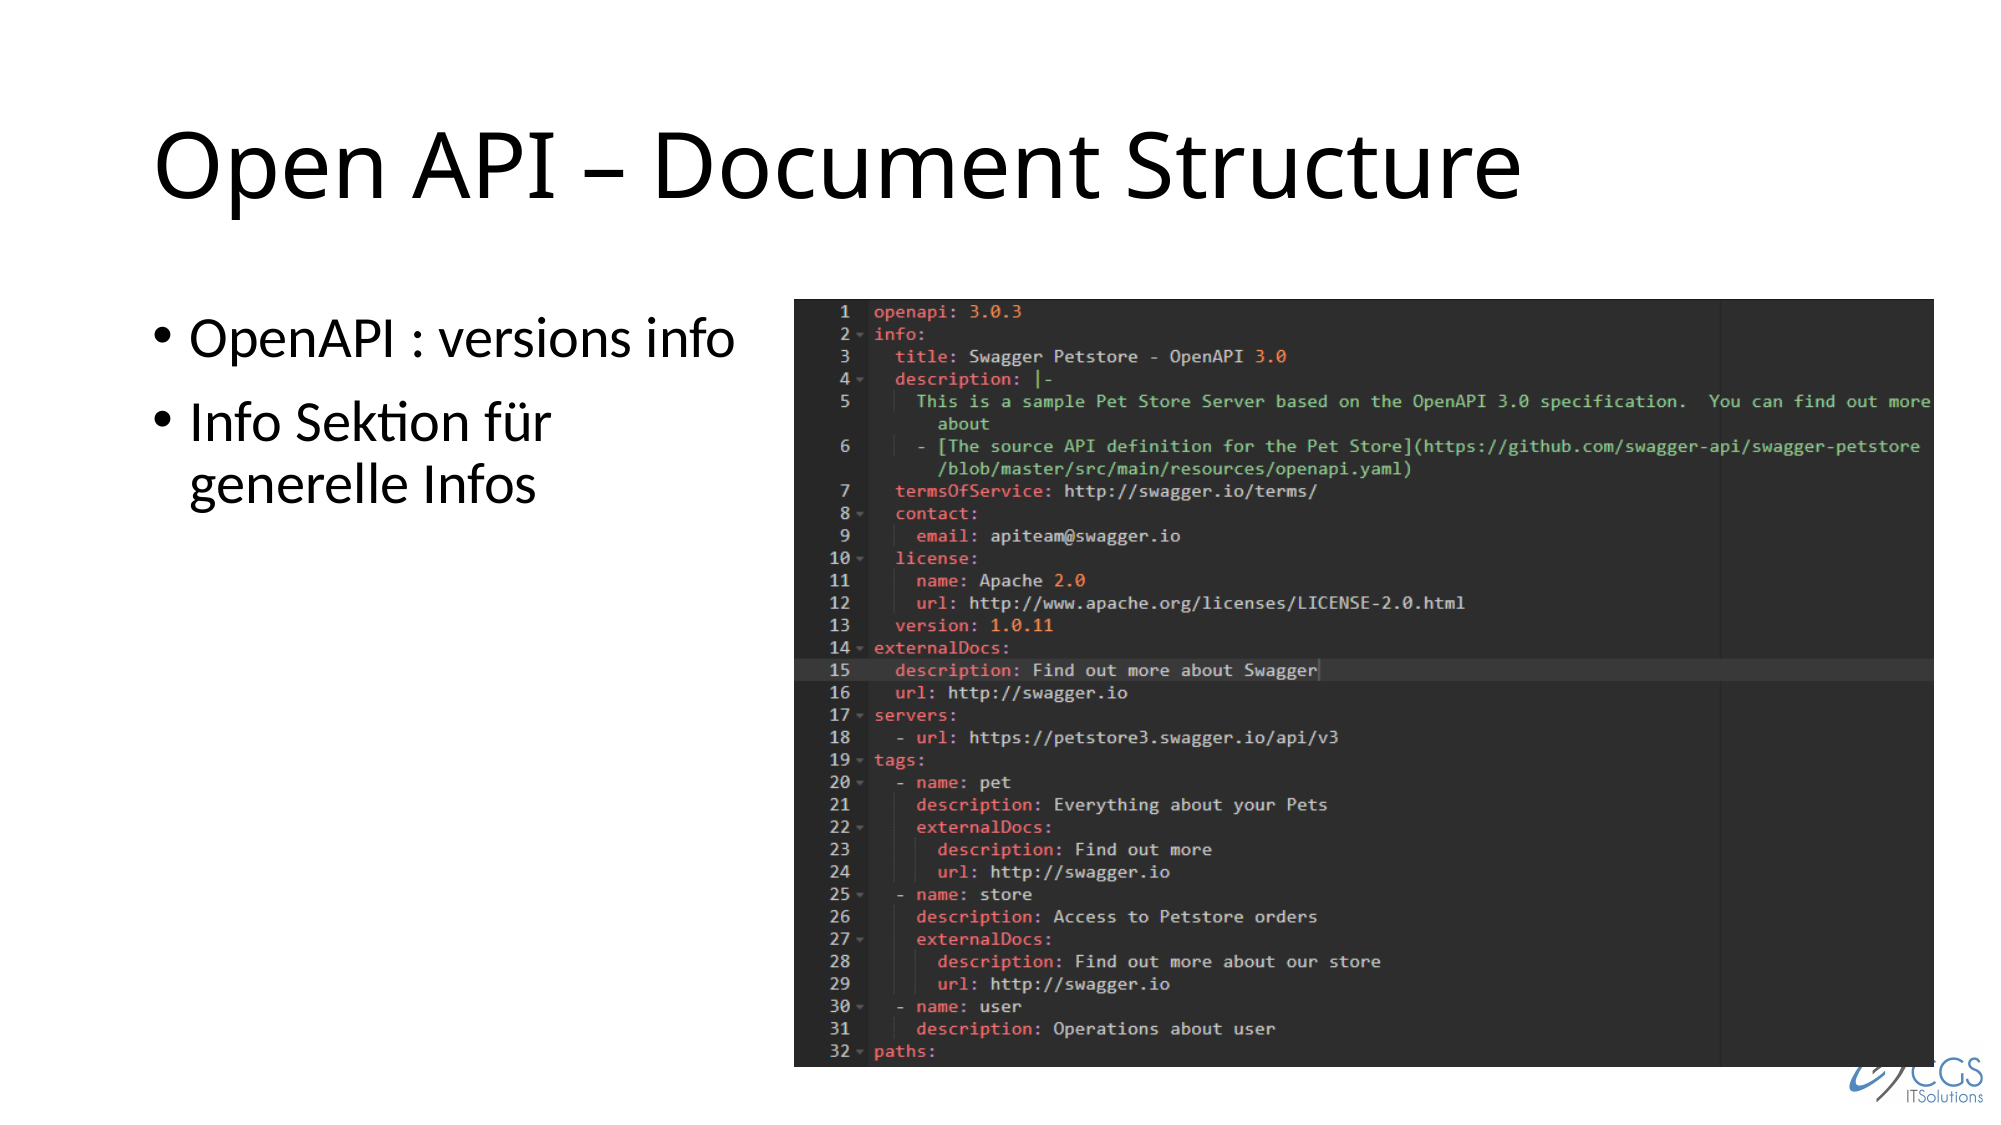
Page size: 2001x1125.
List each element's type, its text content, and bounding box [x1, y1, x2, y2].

title Open API – Document Structure [137, 59, 1863, 278]
list OpenAPI : versions info Info Sektion für generelle Infos [137, 299, 794, 1014]
picture [794, 299, 1983, 1103]
